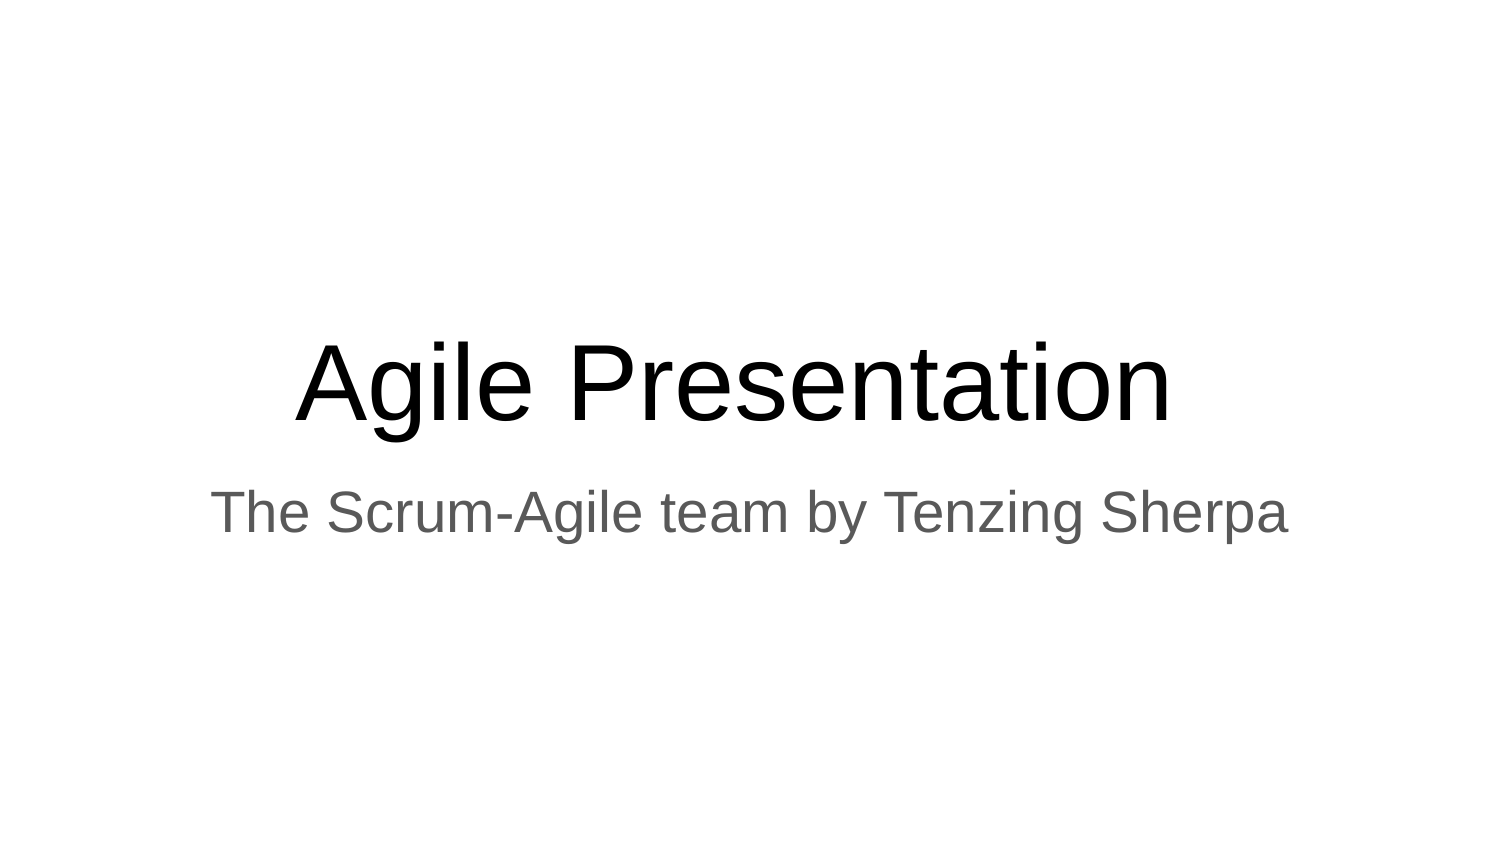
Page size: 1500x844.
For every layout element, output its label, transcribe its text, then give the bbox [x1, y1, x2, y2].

title Agile Presentation [51, 122, 1449, 459]
subtitle The Scrum-Agile team by Tenzing Sherpa [51, 464, 1449, 595]
